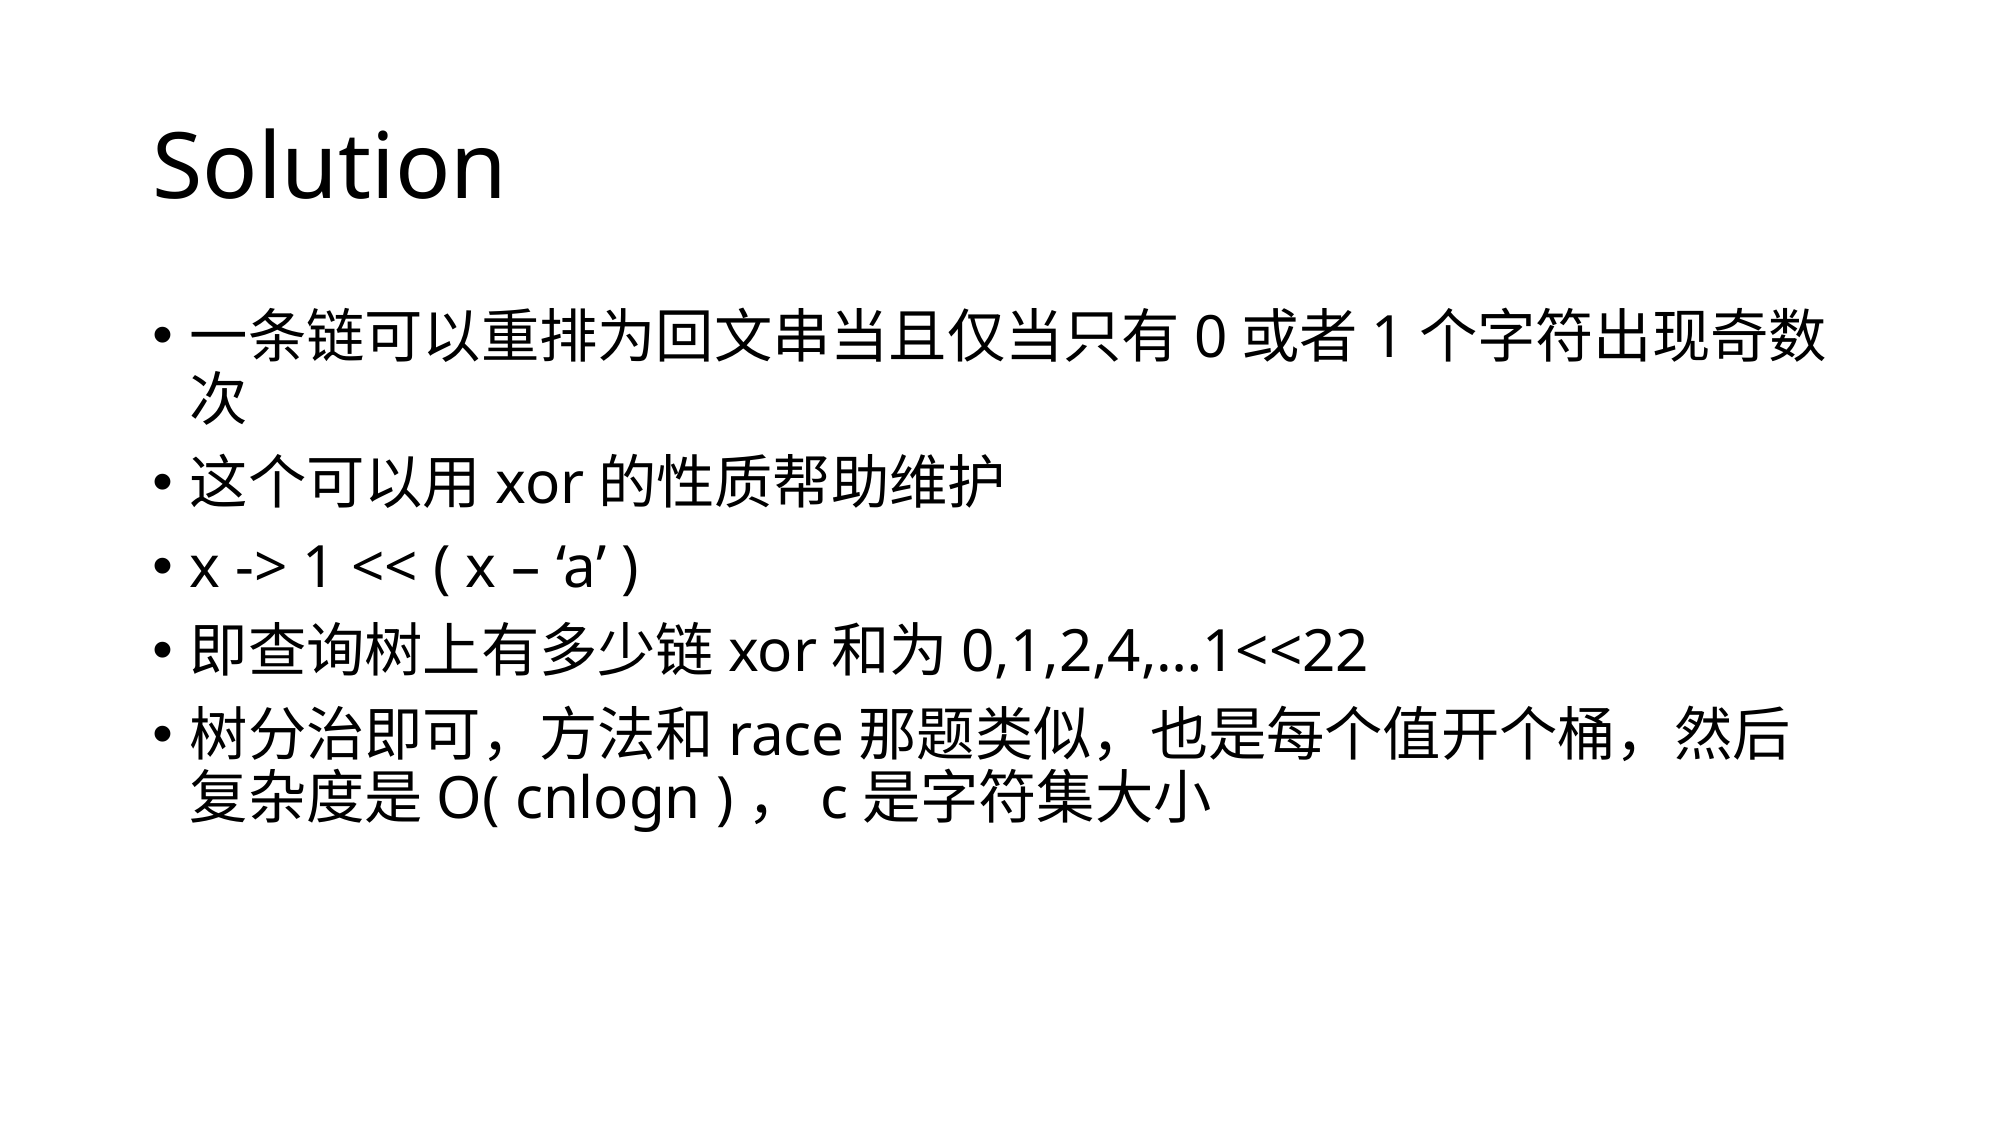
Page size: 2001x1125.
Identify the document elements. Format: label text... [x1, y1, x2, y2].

list 一条链可以重排为回文串当且仅当只有0或者1个字符出现奇数次 这个可以用xor的性质帮助维护 x -> 1 << ( x – ‘a’ ) 即查询树上有多少链xor和为0,1,2,4,…1<<22 树分治即可，方法和race那题类似，也是每个值开个桶，然后复杂度是O( cnlogn )，c是字符集大小 [137, 299, 1863, 1014]
title Solution [137, 59, 1863, 278]
